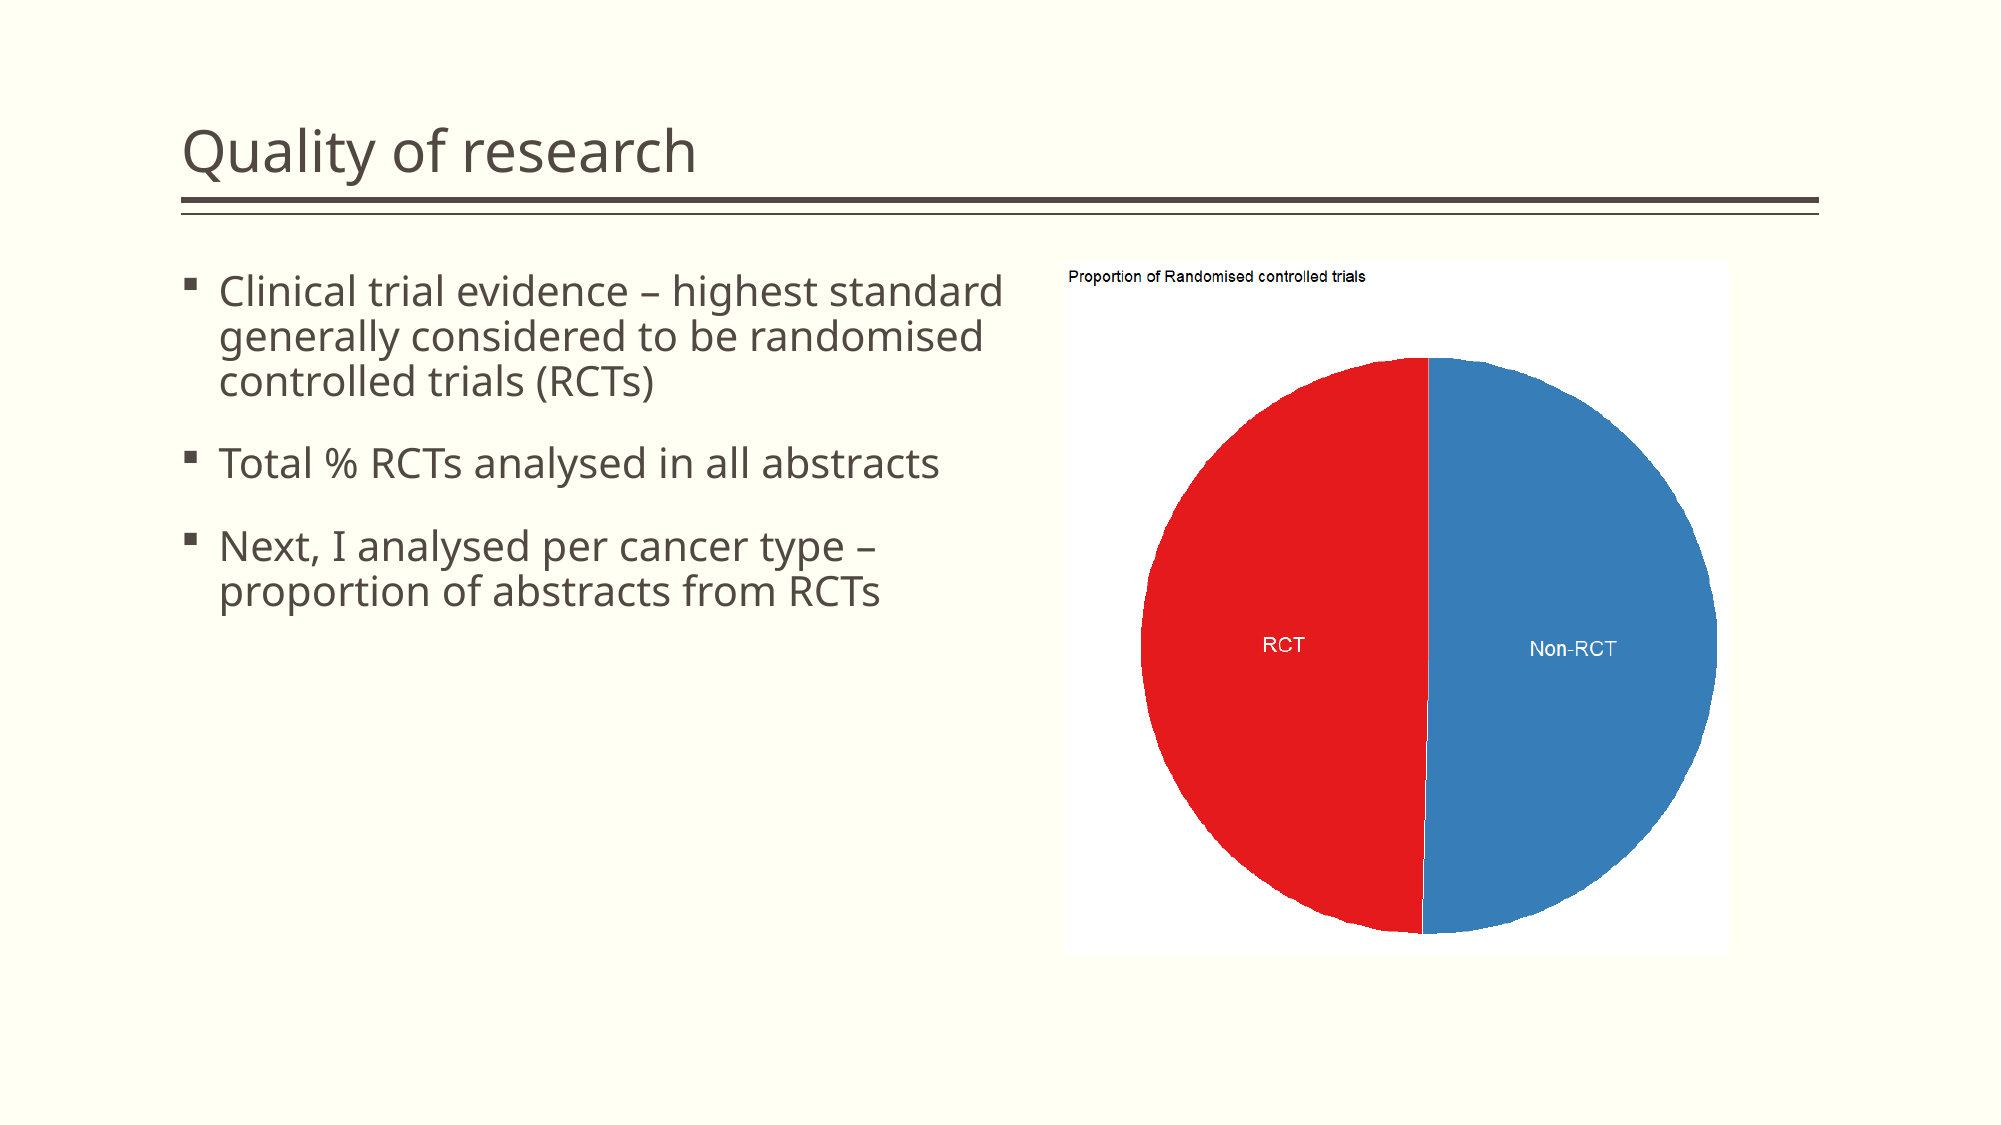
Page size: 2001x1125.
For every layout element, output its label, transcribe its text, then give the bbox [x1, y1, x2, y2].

title Quality of research [181, 12, 1819, 193]
list Clinical trial evidence – highest standard generally considered to be randomised controlled trials (RCTs) Total % RCTs analysed in all abstracts Next, I analysed per cancer type – proportion of abstracts from RCTs [181, 262, 1086, 1013]
picture [1063, 262, 1730, 954]
